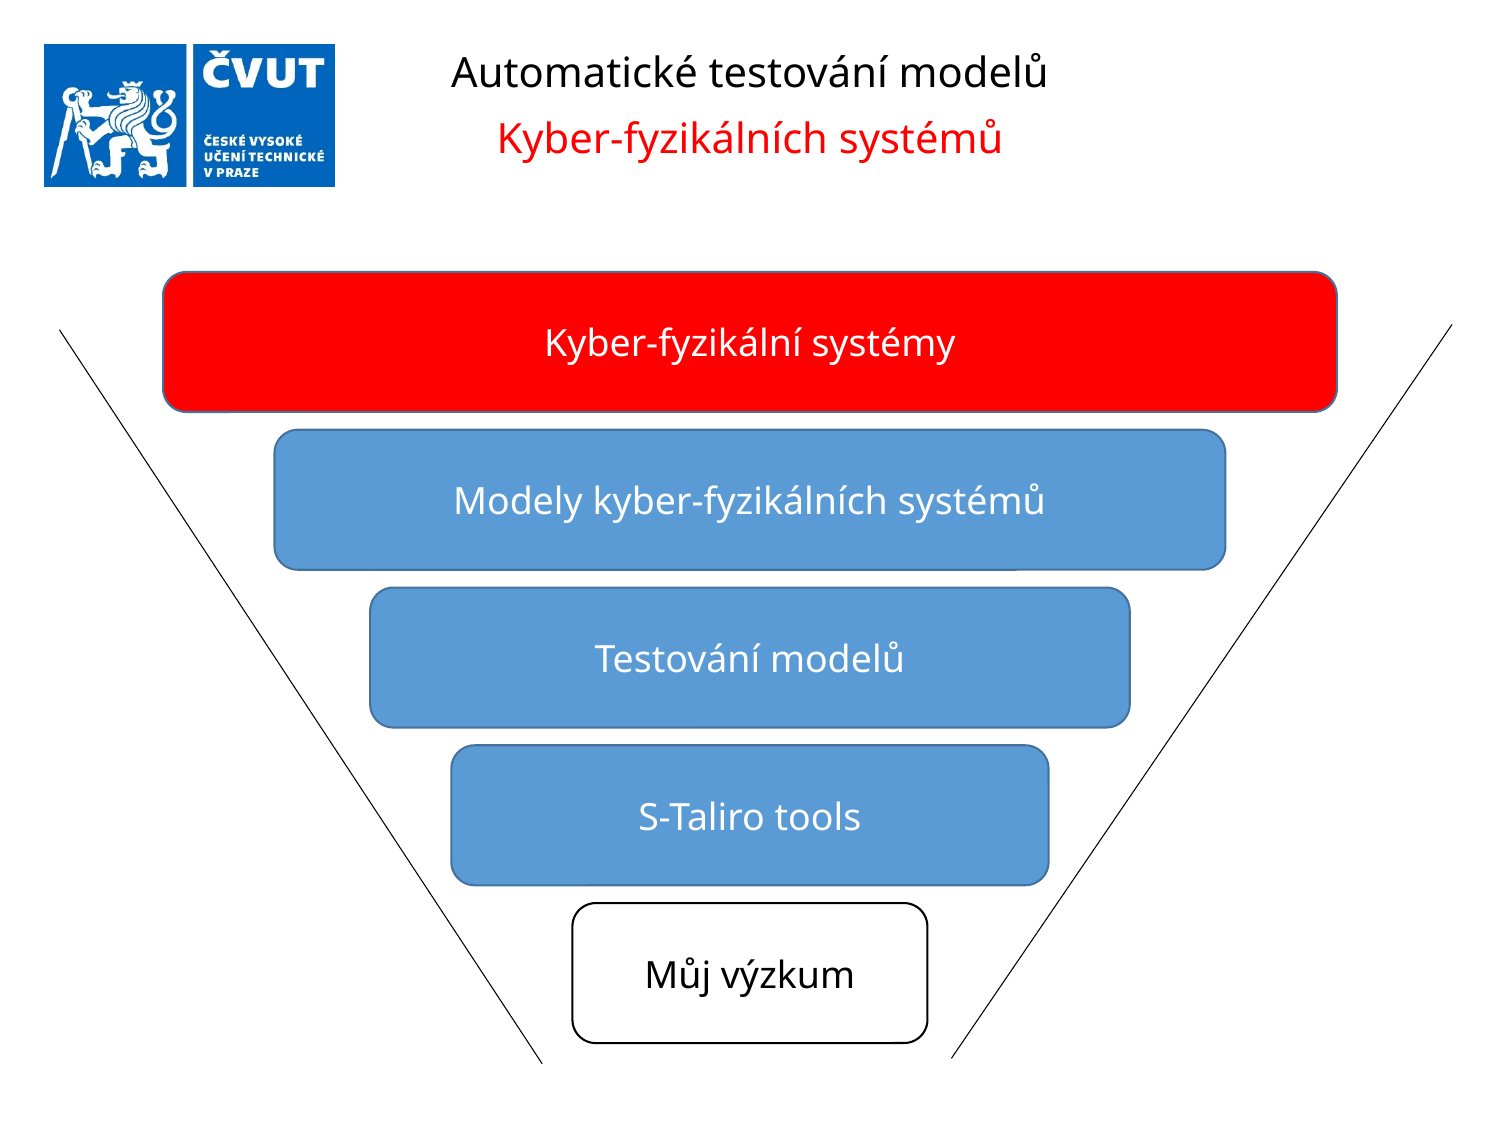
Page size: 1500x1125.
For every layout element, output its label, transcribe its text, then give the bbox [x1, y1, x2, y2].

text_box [59, 329, 543, 1064]
text_box Testování modelů [543, 586, 951, 729]
text_box Můj výzkum [571, 902, 929, 1045]
text_box Kyber-fyzikální systémy [162, 270, 1338, 413]
list Automatické testování modelů Kyber-fyzikálních systémů [44, 44, 1456, 1081]
text_box Modely kyber-fyzikálních systémů [543, 428, 951, 571]
text_box S-Taliro tools [543, 744, 951, 887]
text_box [951, 324, 1452, 1059]
